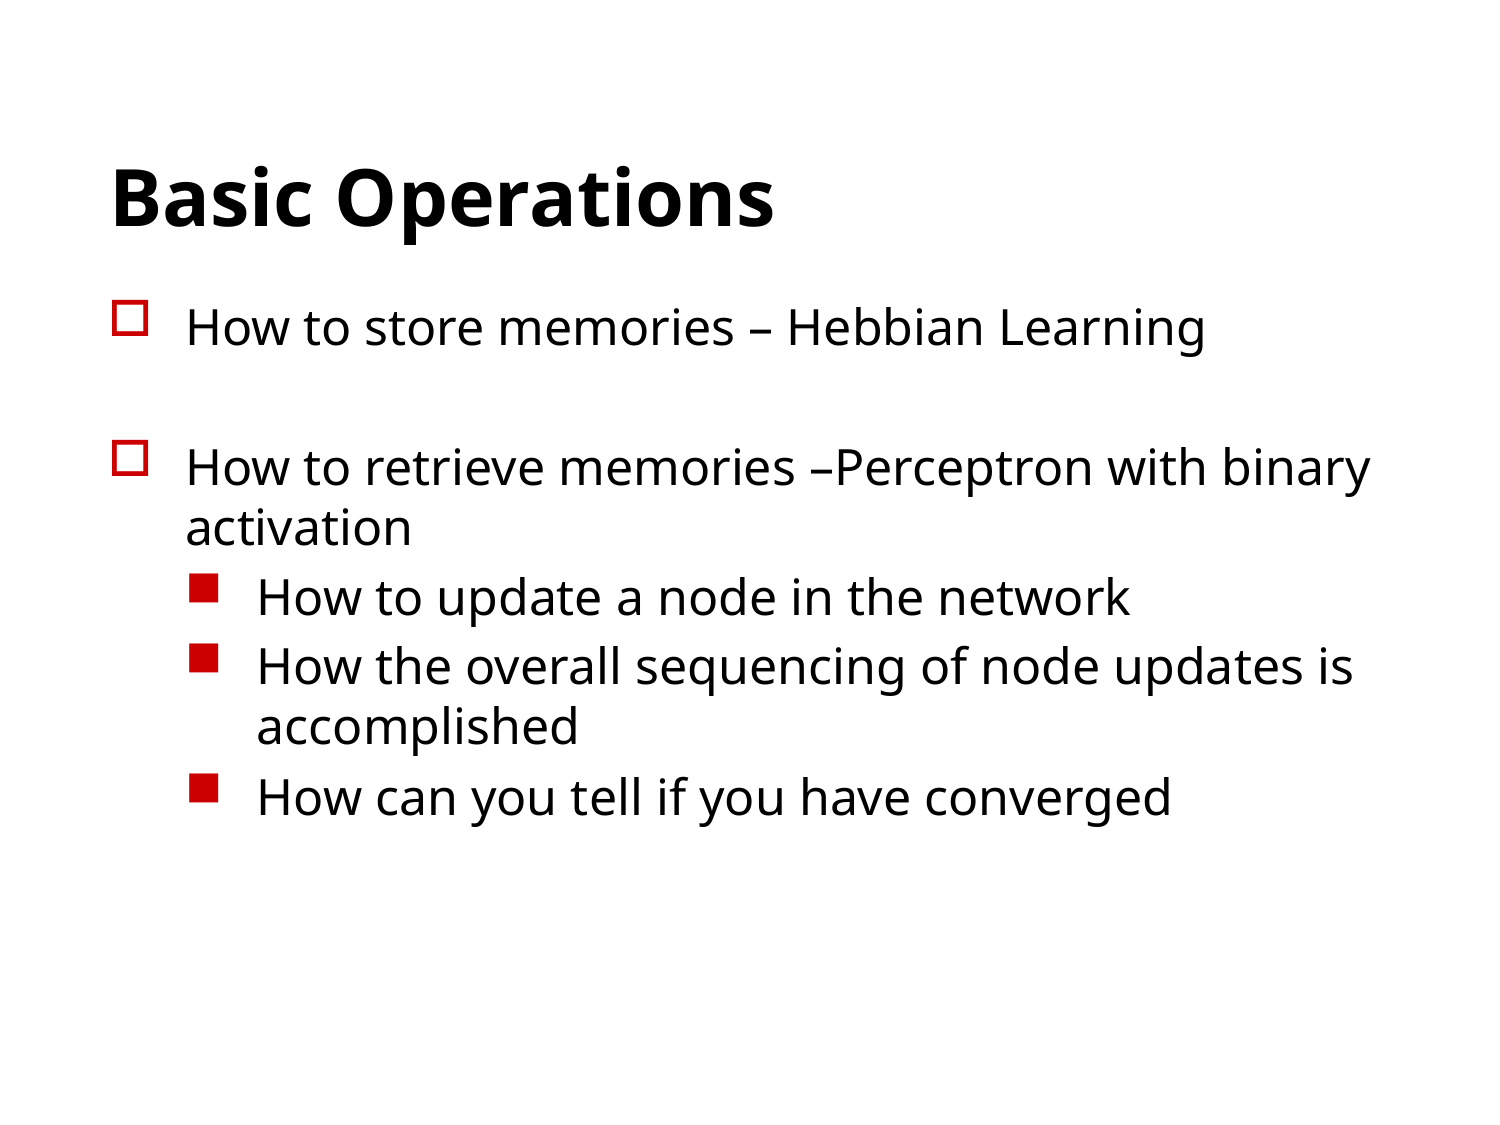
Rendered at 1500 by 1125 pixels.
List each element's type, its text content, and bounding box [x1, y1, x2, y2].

title Basic Operations [93, 49, 1407, 250]
list How to store memories – Hebbian Learning How to retrieve memories –Perceptron with binary activation How to update a node in the network How the overall sequencing of node updates is accomplished How can you tell if you have converged [92, 287, 1406, 1094]
